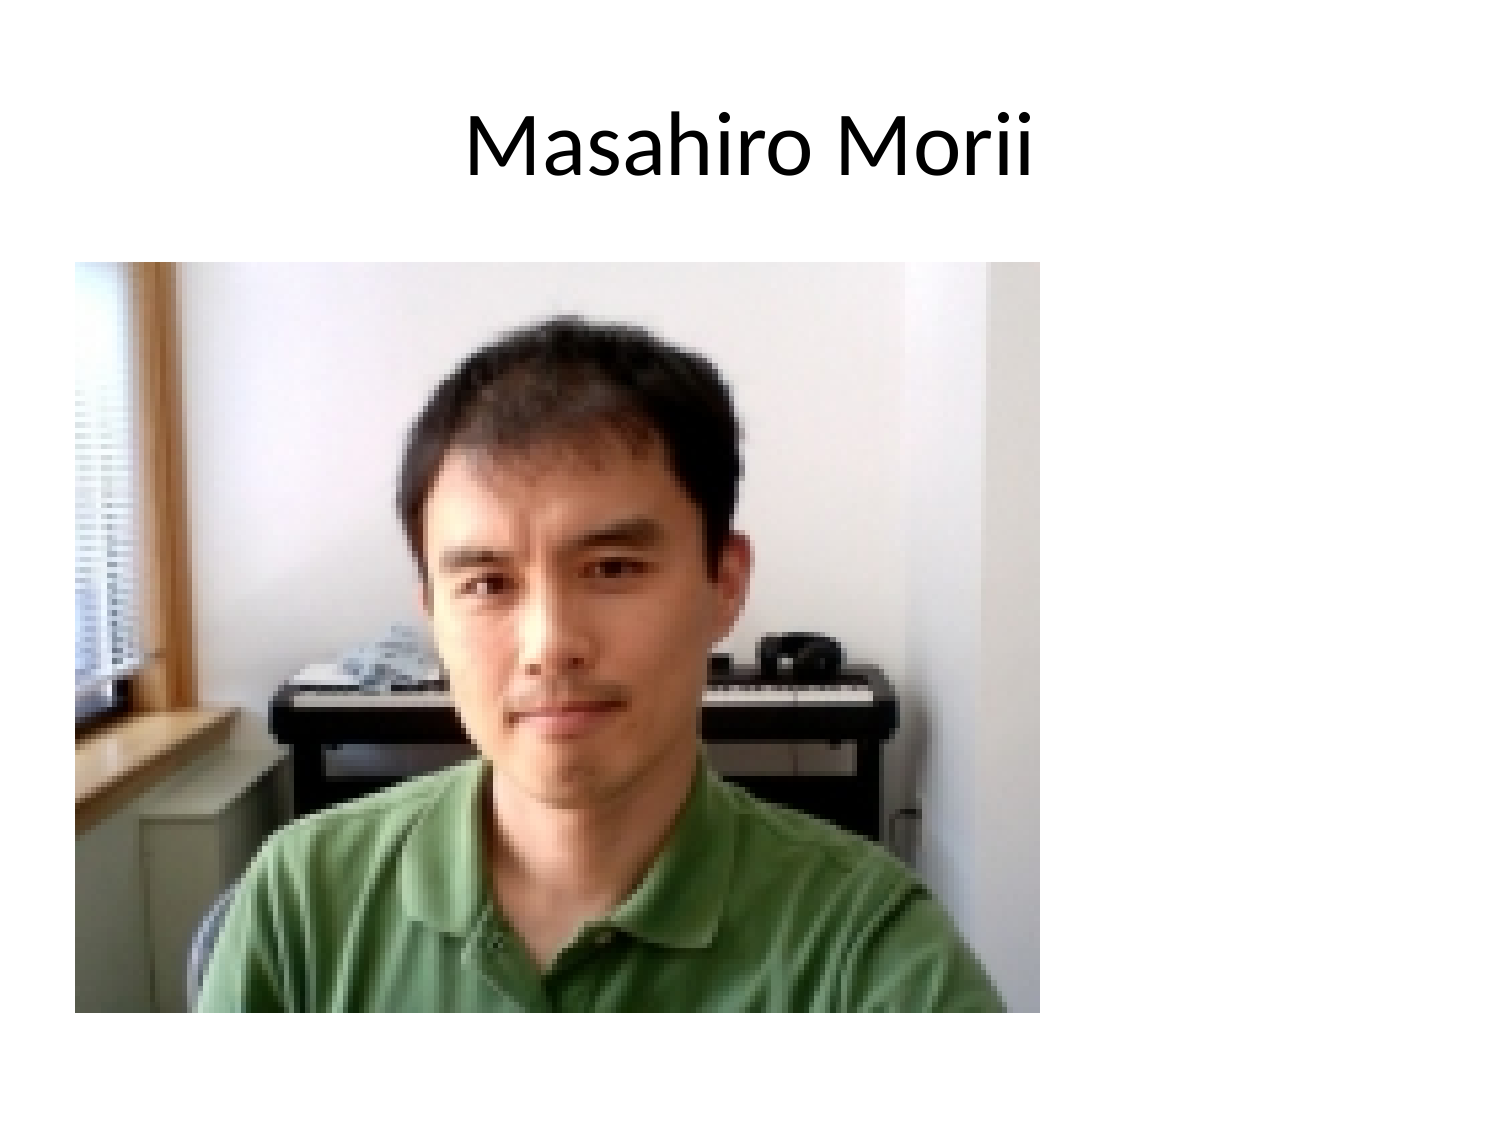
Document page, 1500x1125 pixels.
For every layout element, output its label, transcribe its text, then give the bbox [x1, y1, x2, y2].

picture [74, 262, 1040, 1013]
title Masahiro Morii [75, 45, 1425, 233]
